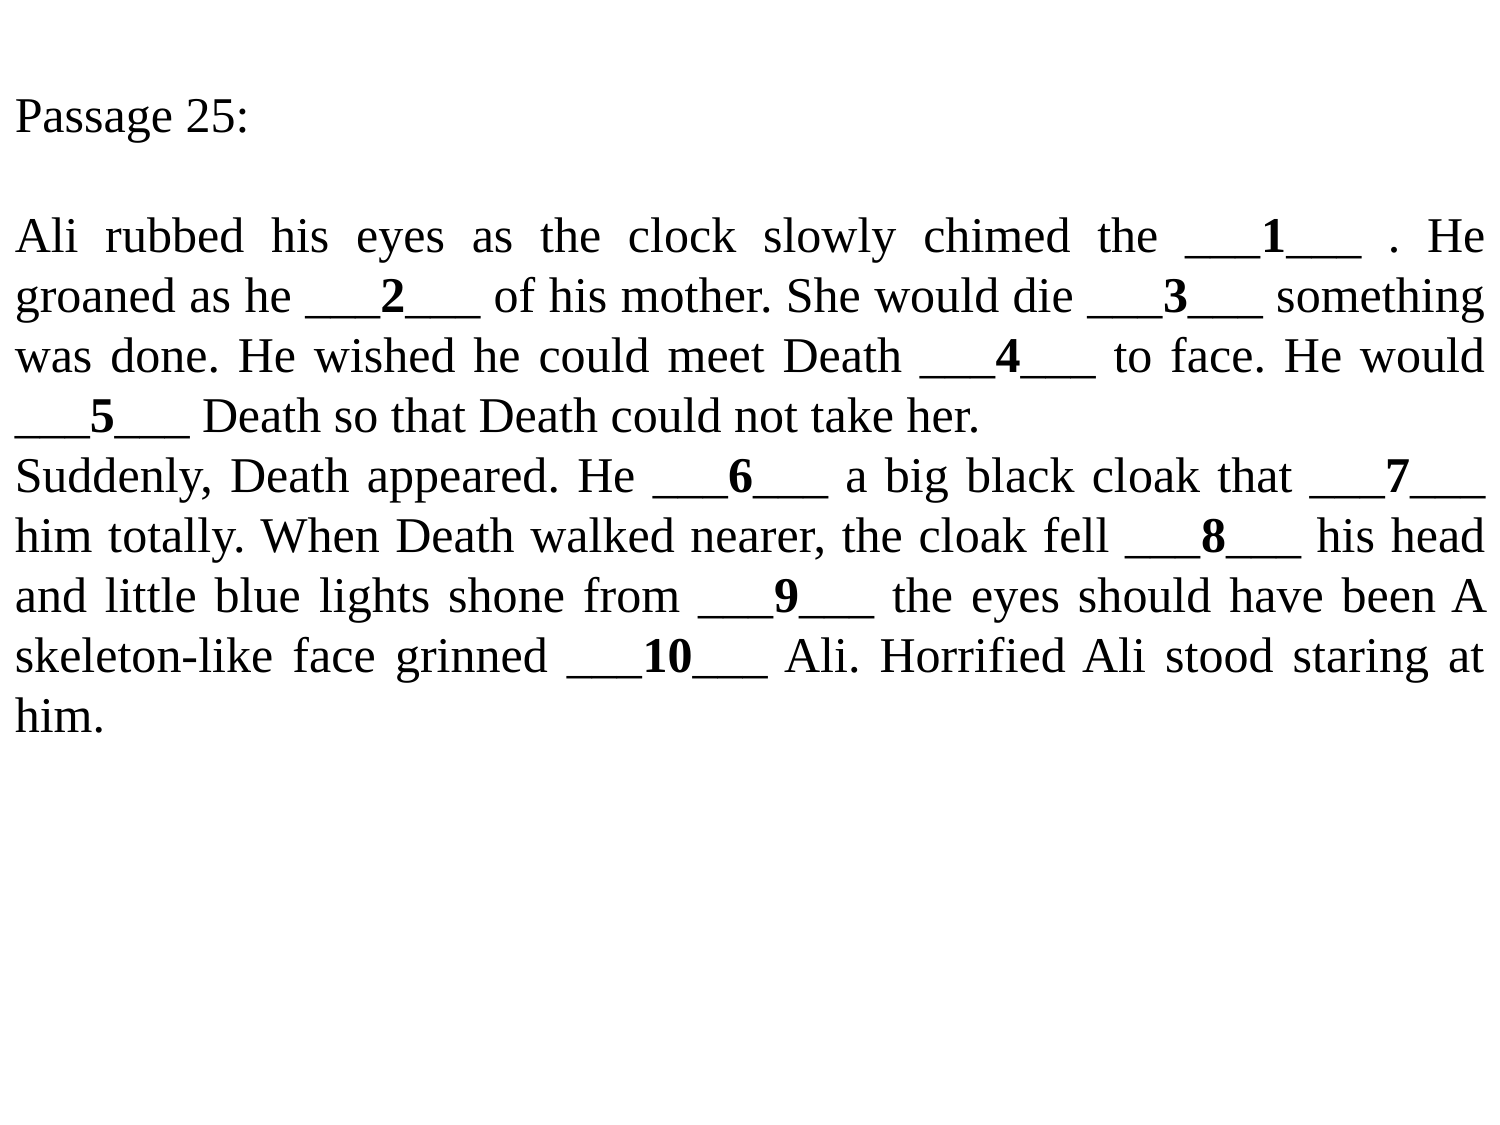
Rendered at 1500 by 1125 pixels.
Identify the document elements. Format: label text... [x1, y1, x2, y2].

text_box Passage 25: Ali rubbed his eyes as the clock slowly chimed the ___1___ . He groaned as he ___2___ of his mother. She would die ___3___ something was done. He wished he could meet Death ___4___ to face. He would ___5___ Death so that Death could not take her. Suddenly, Death appeared. He ___6___ a big black cloak that ___7___ him totally. When Death walked nearer, the cloak fell ___8___ his head and little blue lights shone from ___9___ the eyes should have been A skeleton-like face grinned ___10___ Ali. Horrified Ali stood staring at him. [0, 74, 1500, 930]
